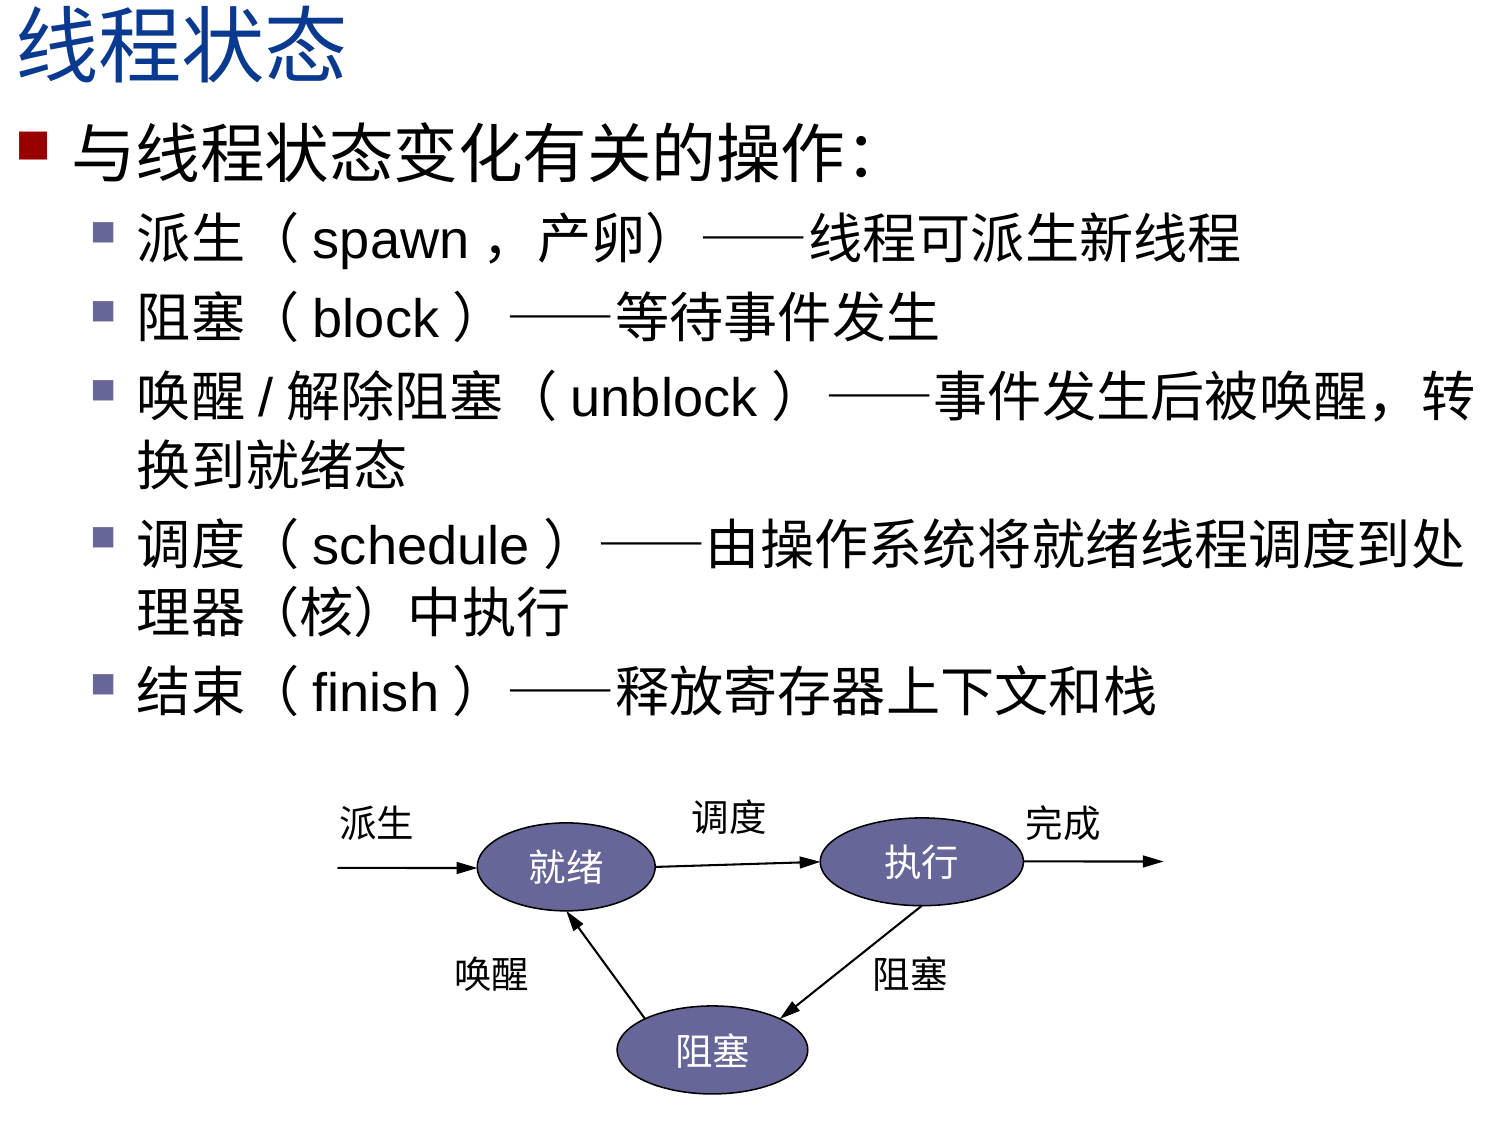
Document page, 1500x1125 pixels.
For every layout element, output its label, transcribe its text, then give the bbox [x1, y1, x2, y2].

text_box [324, 786, 1164, 1095]
title 线程状态 [0, 0, 1500, 100]
list 与线程状态变化有关的操作： 派生（spawn，产卵）——线程可派生新线程 阻塞（block）——等待事件发生 唤醒/解除阻塞（unblock）——事件发生后被唤醒，转换到就绪态 调度（schedule）——由操作系统将就绪线程调度到处理器（核）中执行 结束（finish）——释放寄存器上下文和栈 [0, 101, 1500, 1125]
